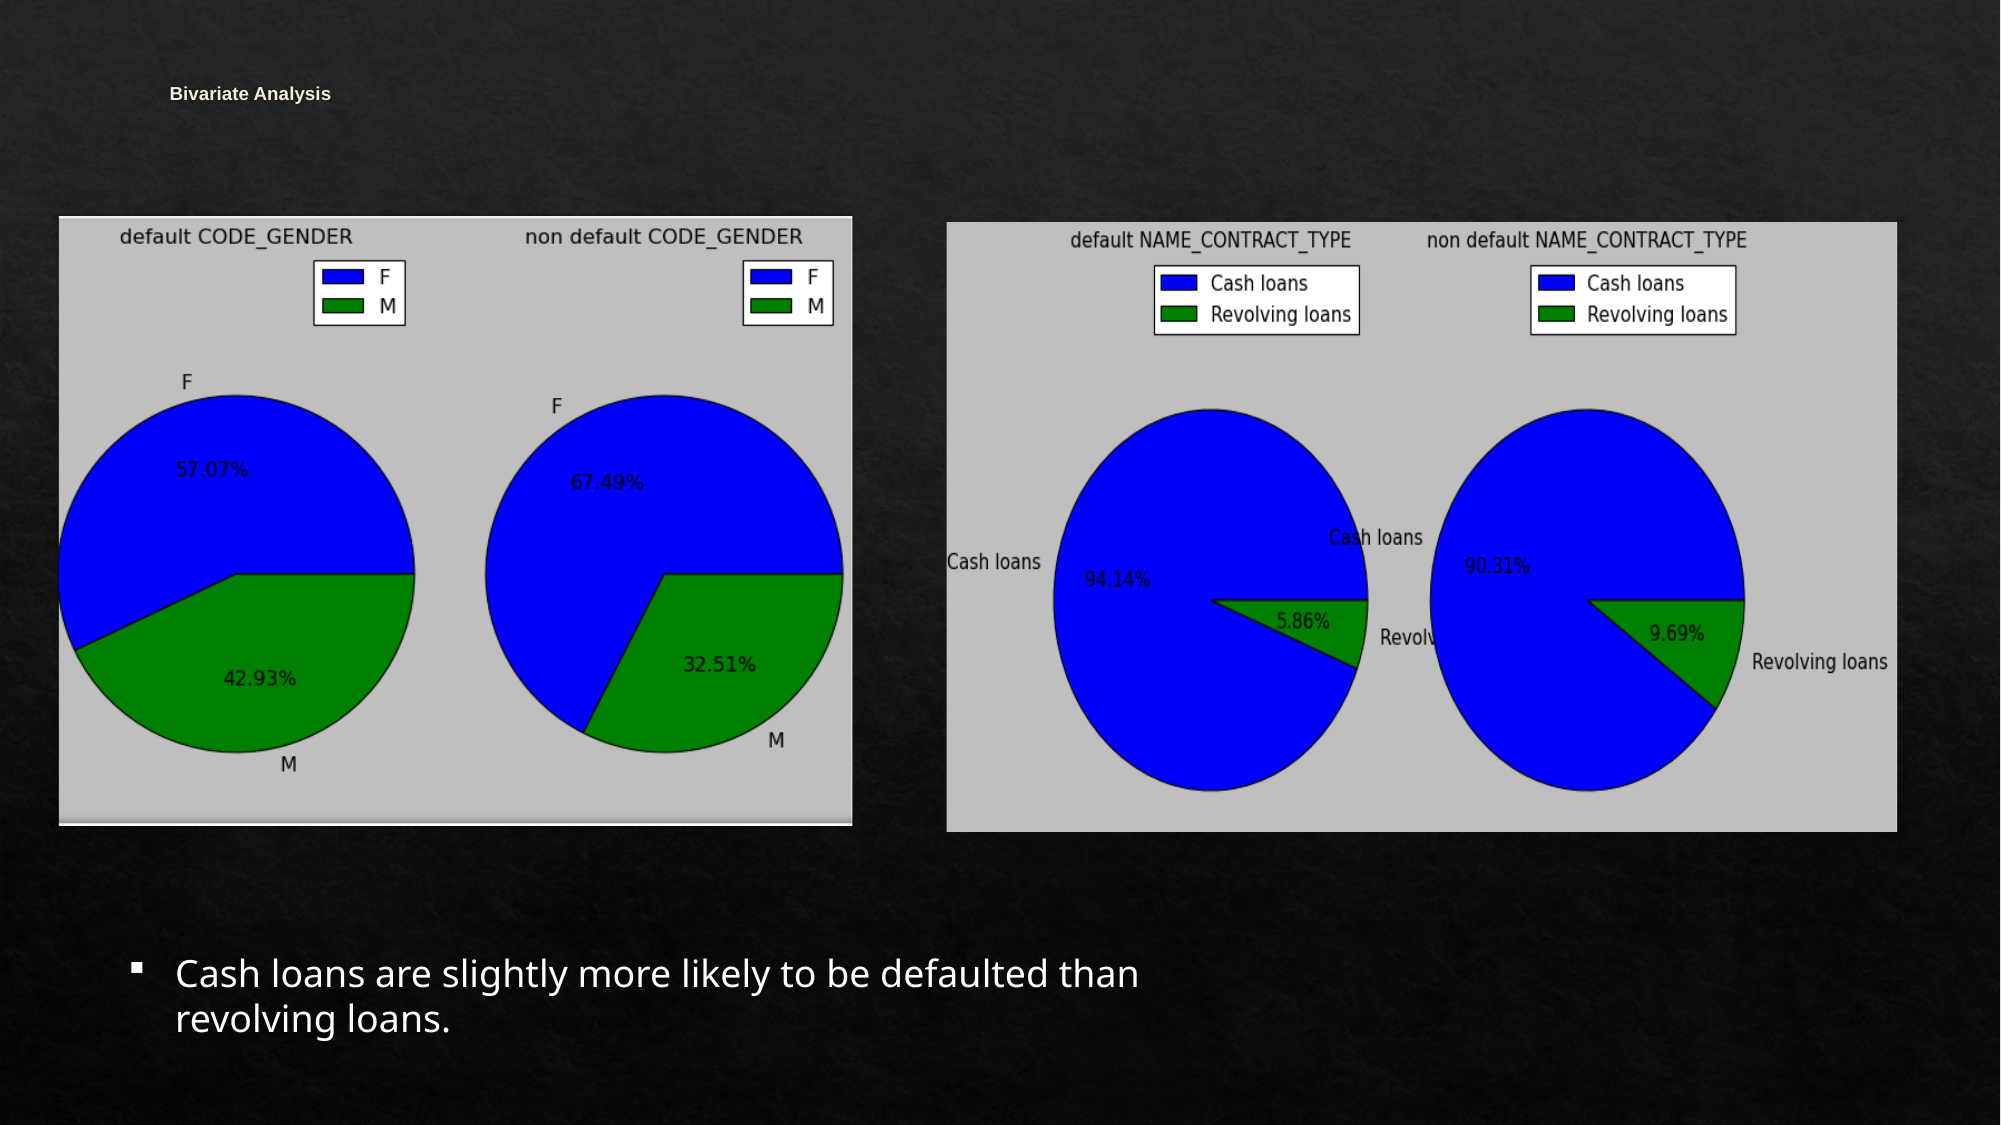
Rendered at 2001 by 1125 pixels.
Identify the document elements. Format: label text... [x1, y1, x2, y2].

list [58, 215, 853, 826]
text_box Cash loans are slightly more likely to be defaulted than revolving loans. [113, 942, 1196, 1093]
picture [946, 222, 1898, 833]
title Bivariate Analysis [16, 75, 485, 203]
